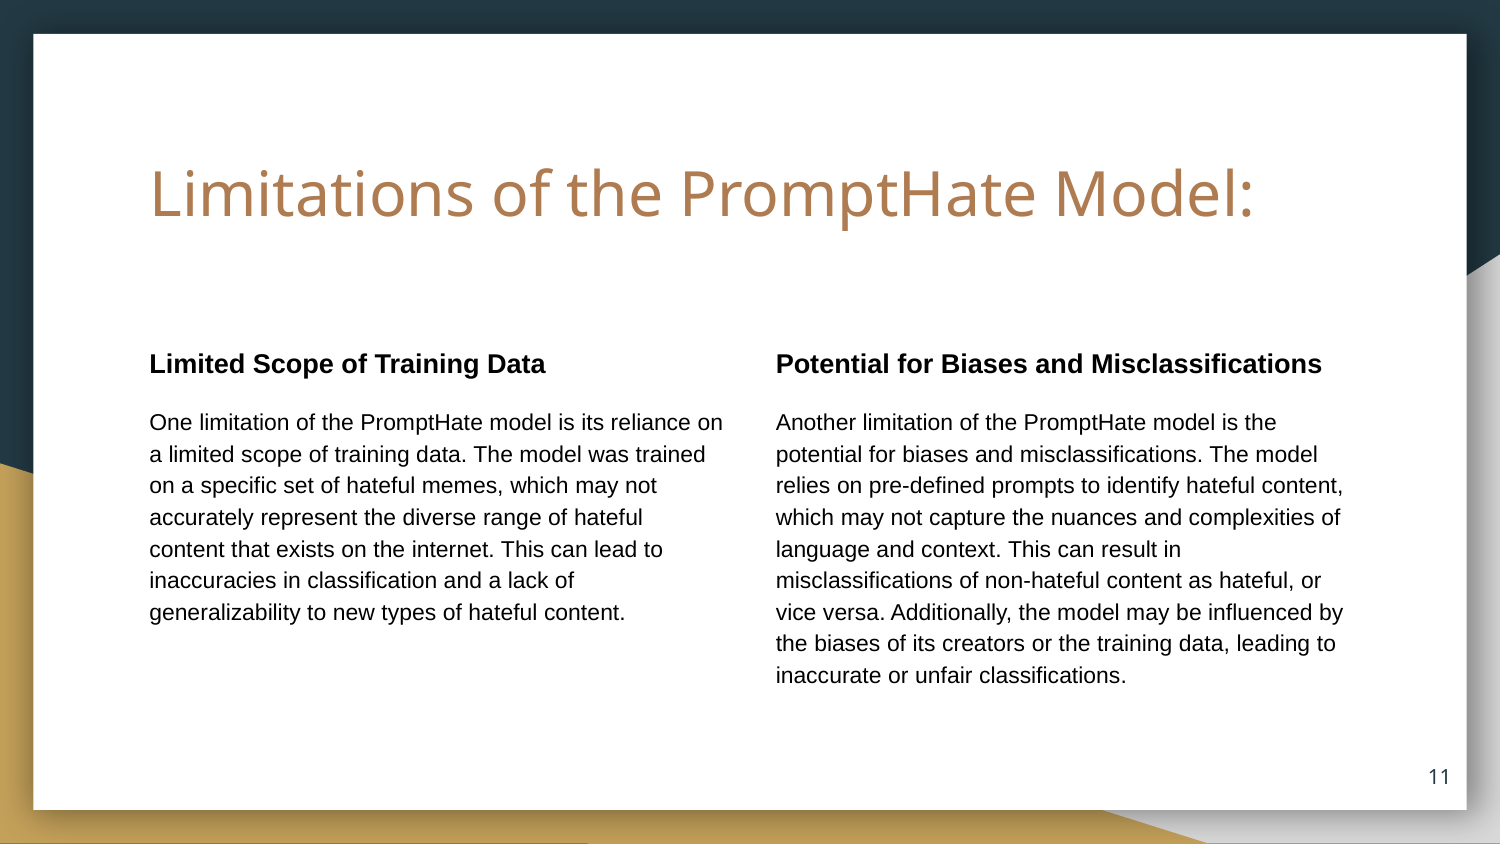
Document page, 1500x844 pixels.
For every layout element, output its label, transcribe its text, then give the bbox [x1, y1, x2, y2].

list Potential for Biases and Misclassifications Another limitation of the PromptHate model is the potential for biases and misclassifications. The model relies on pre-defined prompts to identify hateful content, which may not capture the nuances and complexities of language and context. This can result in misclassifications of non-hateful content as hateful, or vice versa. Additionally, the model may be influenced by the biases of its creators or the training data, leading to inaccurate or unfair classifications. [760, 326, 1366, 729]
title Limitations of the PromptHate Model: [134, 138, 1366, 296]
list Limited Scope of Training Data One limitation of the PromptHate model is its reliance on a limited scope of training data. The model was trained on a specific set of hateful memes, which may not accurately represent the diverse range of hateful content that exists on the internet. This can lead to inaccuracies in classification and a lack of generalizability to new types of hateful content. [134, 326, 739, 729]
slide_number ‹#› [1376, 745, 1467, 810]
